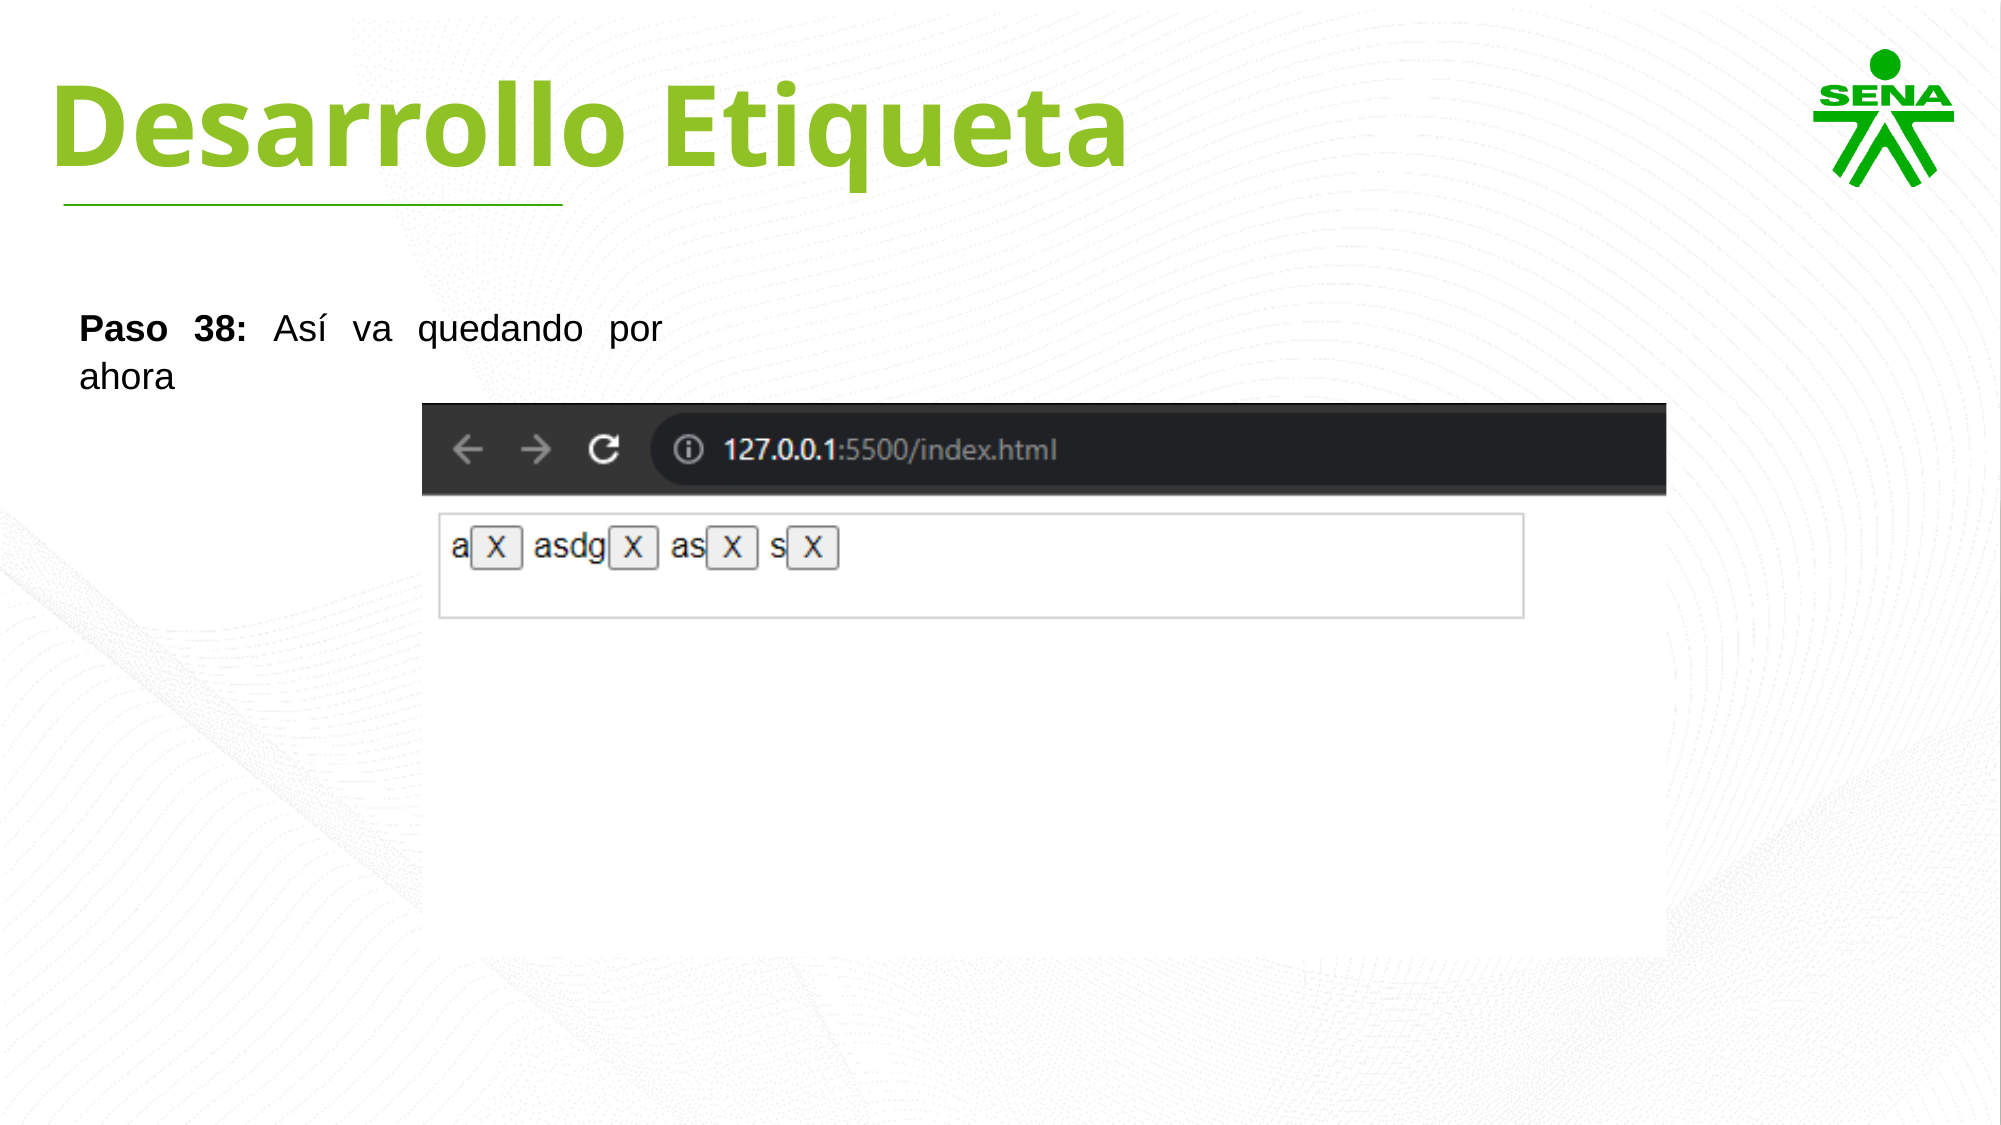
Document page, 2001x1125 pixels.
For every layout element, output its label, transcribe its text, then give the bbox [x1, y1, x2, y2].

text_box Desarrollo Etiqueta [33, 46, 1468, 197]
text_box Paso 38: Así va quedando por ahora [64, 293, 678, 405]
picture [0, 0, 2000, 1125]
